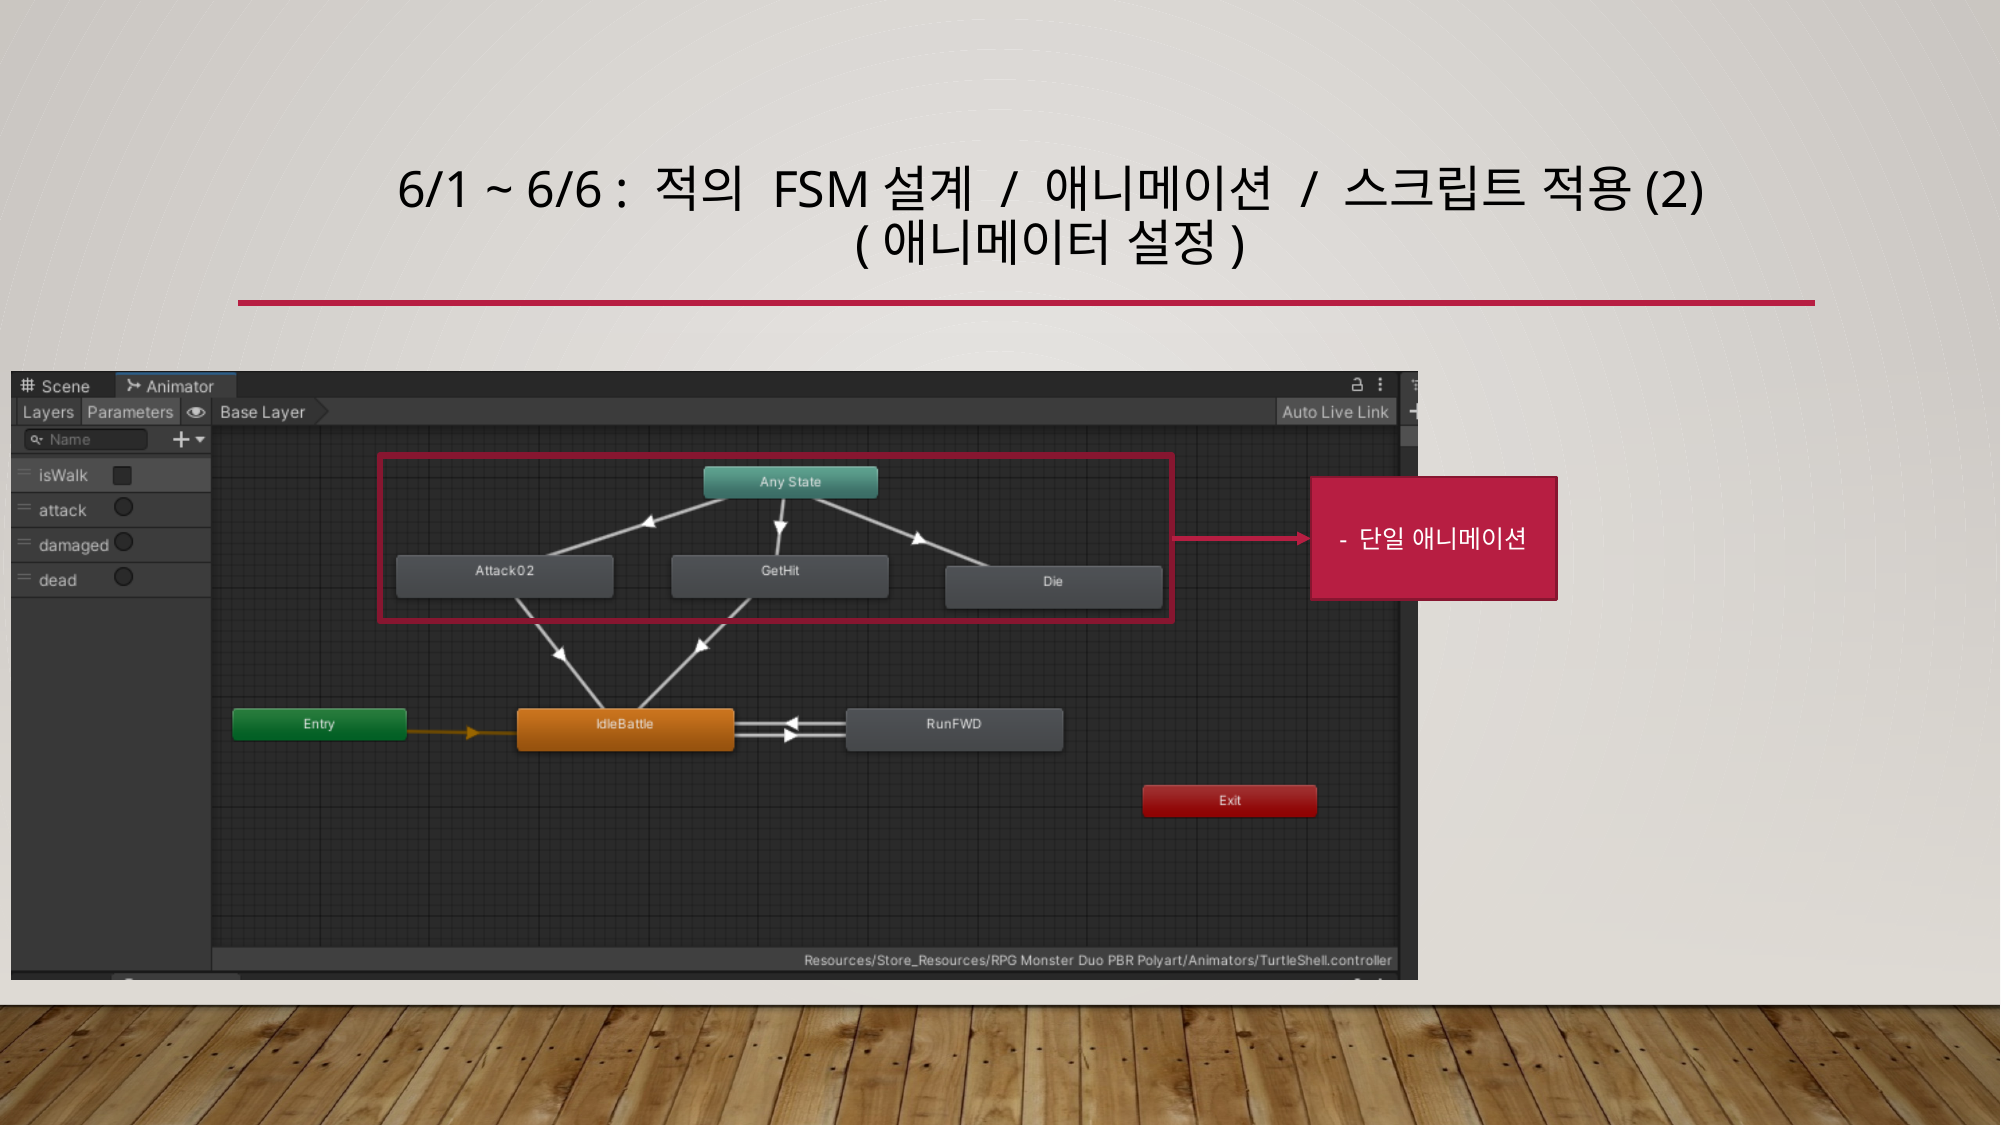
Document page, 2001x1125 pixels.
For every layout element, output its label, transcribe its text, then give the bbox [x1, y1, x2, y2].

picture [0, 1005, 2000, 1125]
text_box - 단일 애니메이션 [1418, 476, 1558, 601]
picture [11, 371, 1418, 980]
text_box 6/1 ~ 6/6 : 적의 FSM설계 / 애니메이션 / 스크립트 적용(2) (애니메이터 설정) [263, 156, 1839, 330]
